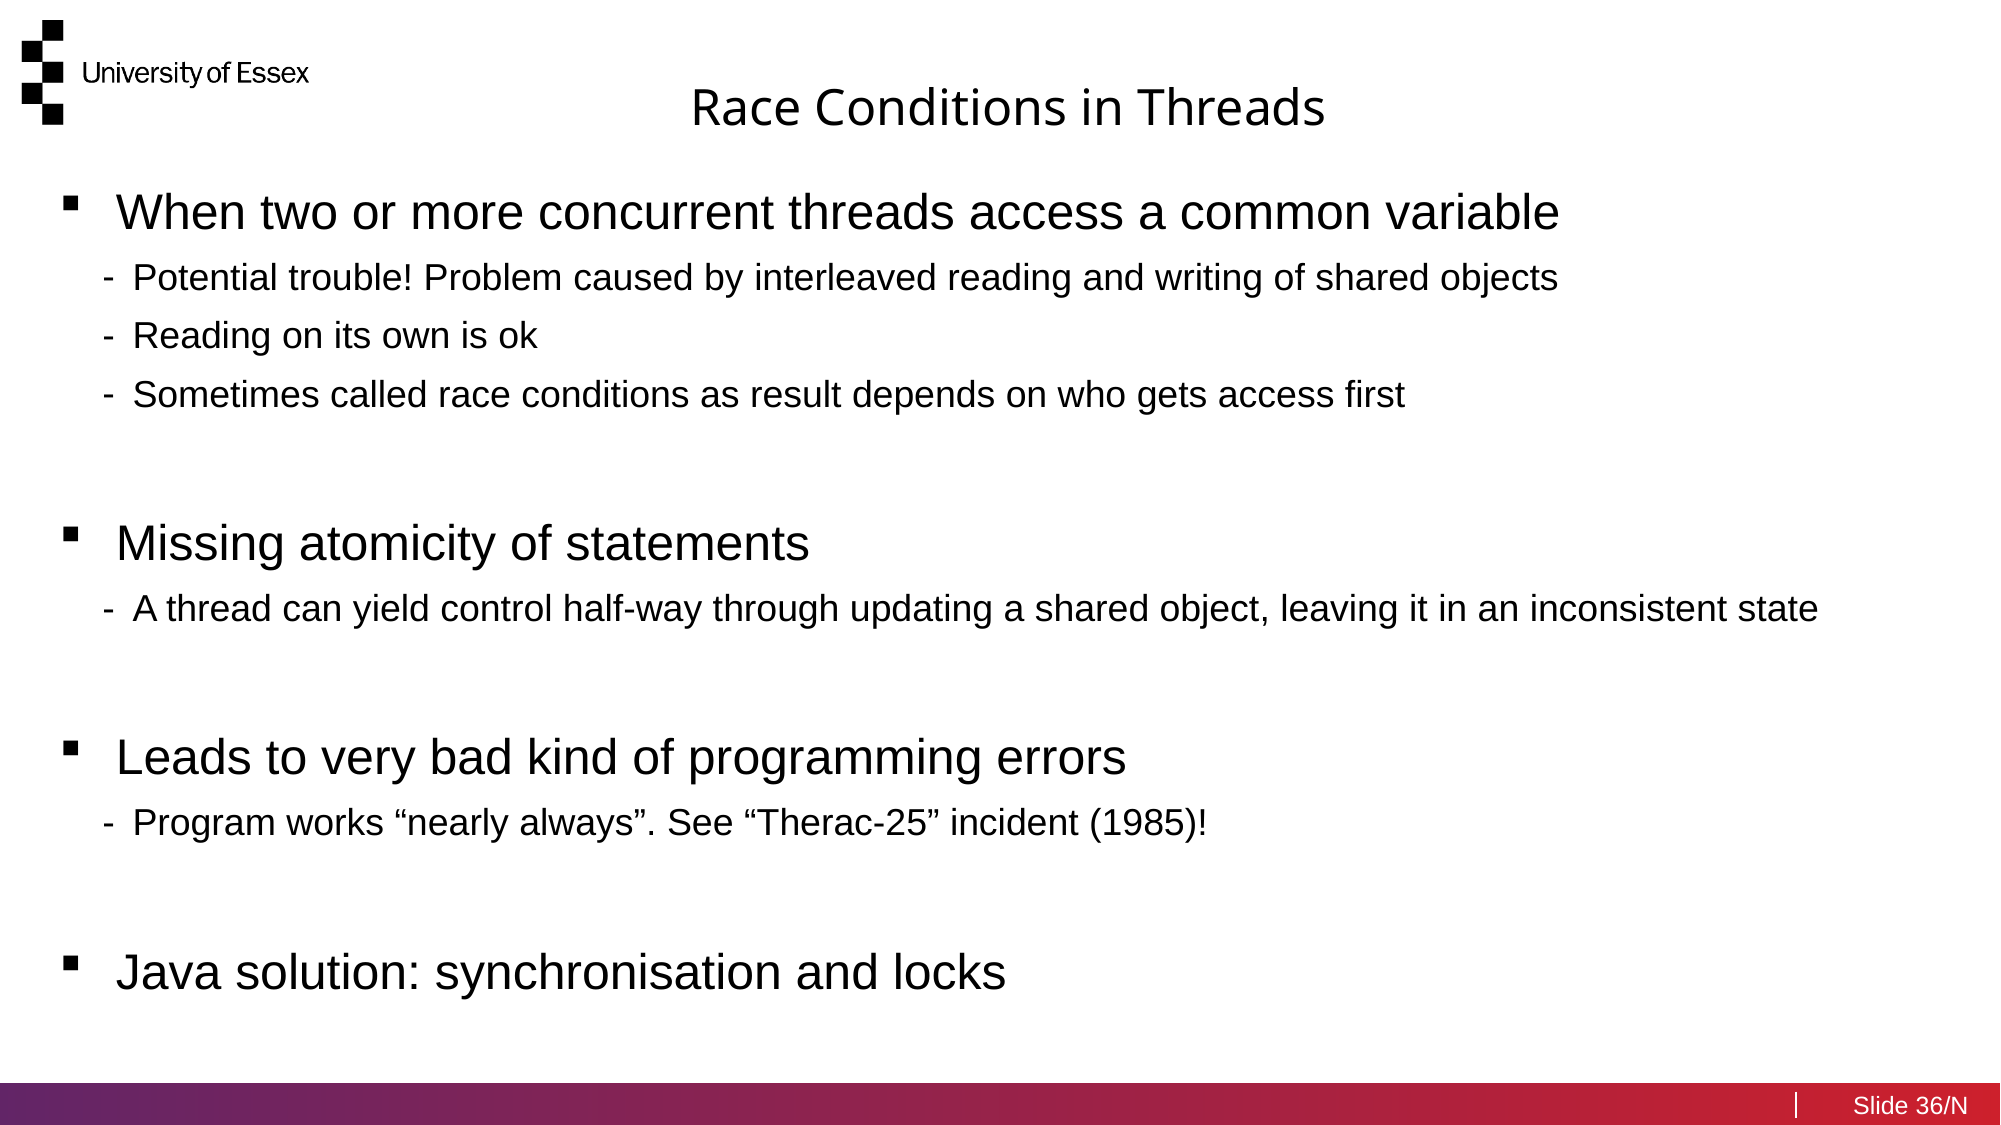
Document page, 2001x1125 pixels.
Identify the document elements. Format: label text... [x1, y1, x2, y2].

list When two or more concurrent threads access a common variable Potential trouble! Problem caused by interleaved reading and writing of shared objects Reading on its own is ok Sometimes called race conditions as result depends on who gets access first Missing atomicity of statements A thread can yield control half-way through updating a shared object, leaving it in an inconsistent state Leads to very bad kind of programming errors Program works “nearly always”. See “Therac-25” incident (1985)! Java solution: synchronisation and locks [58, 137, 1959, 1041]
list Race Conditions in Threads [58, 49, 1959, 116]
picture [0, 0, 330, 146]
slide_number 36/N [1915, 1083, 2000, 1125]
